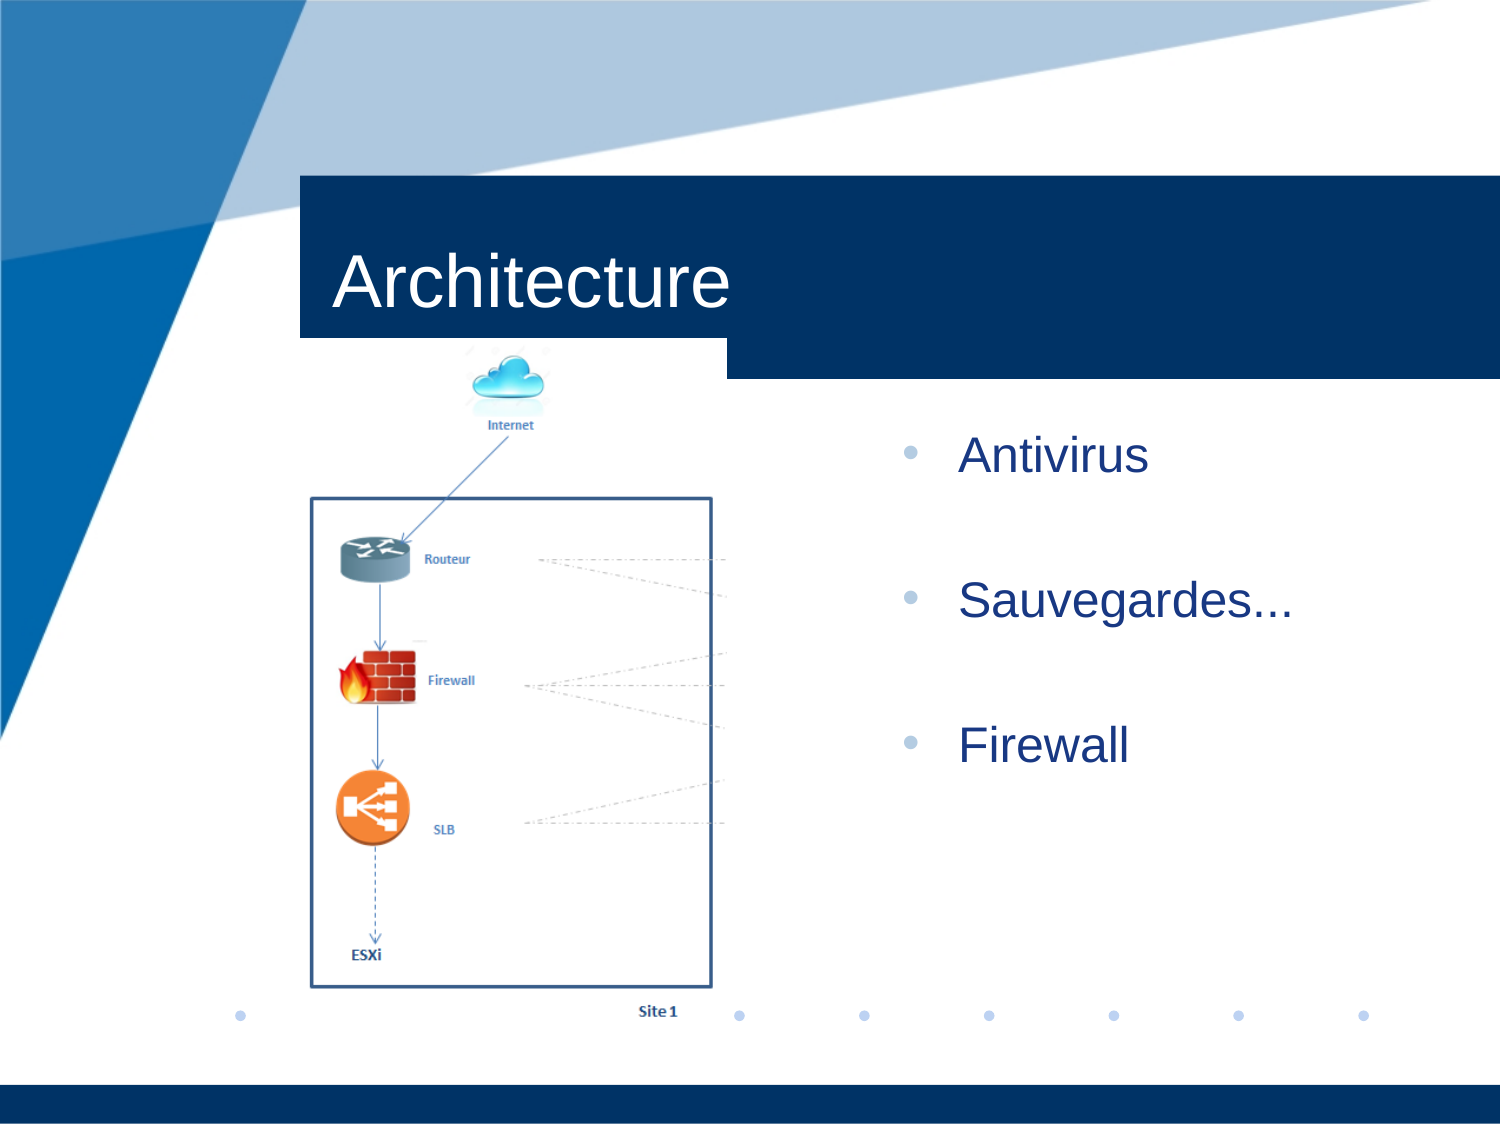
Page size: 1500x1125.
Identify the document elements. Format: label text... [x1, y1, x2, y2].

picture [277, 337, 727, 1038]
picture [0, 0, 1500, 842]
list Antivirus Sauvegardes... Firewall [902, 350, 1476, 1013]
title Architecture [300, 175, 1500, 379]
